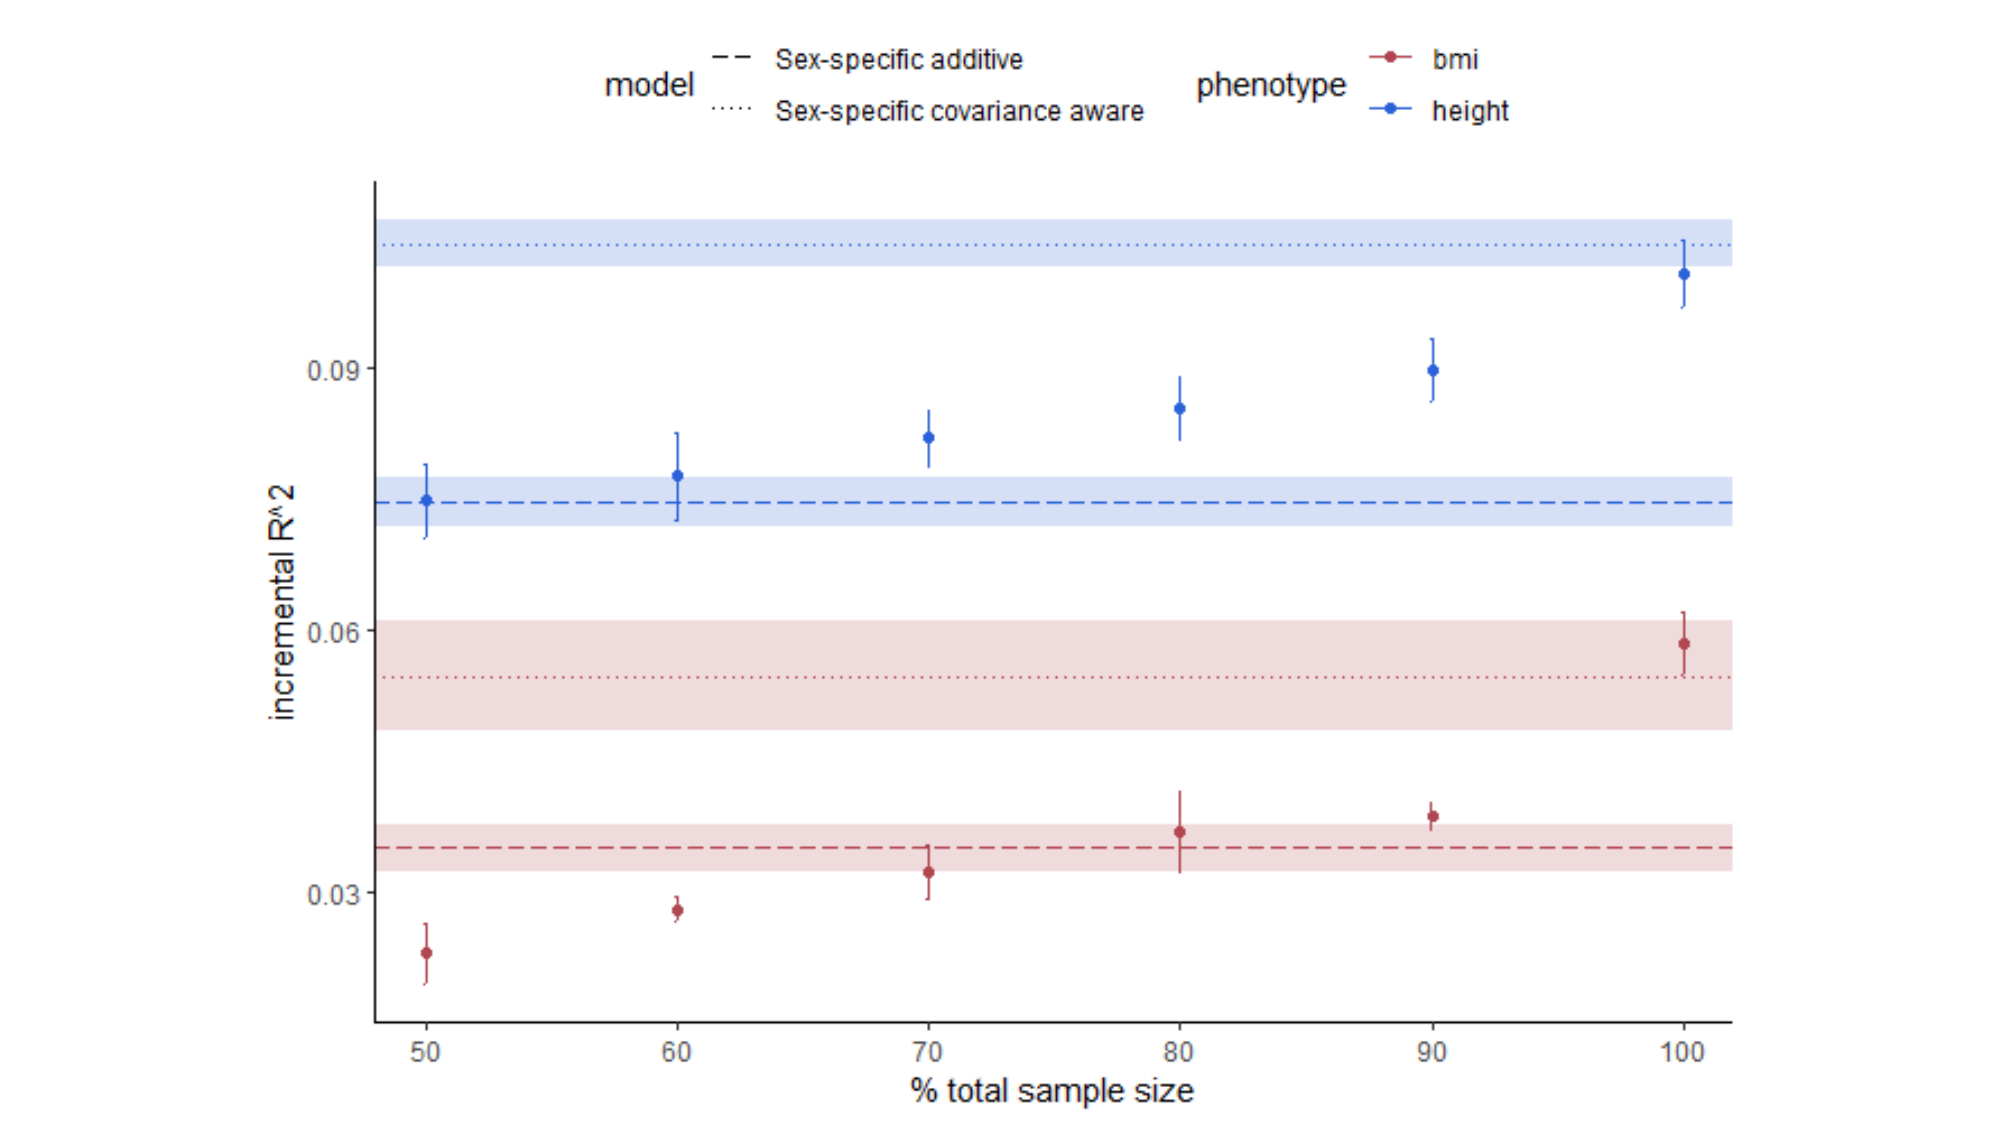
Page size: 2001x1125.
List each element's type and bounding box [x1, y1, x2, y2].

picture [249, 0, 1751, 1125]
